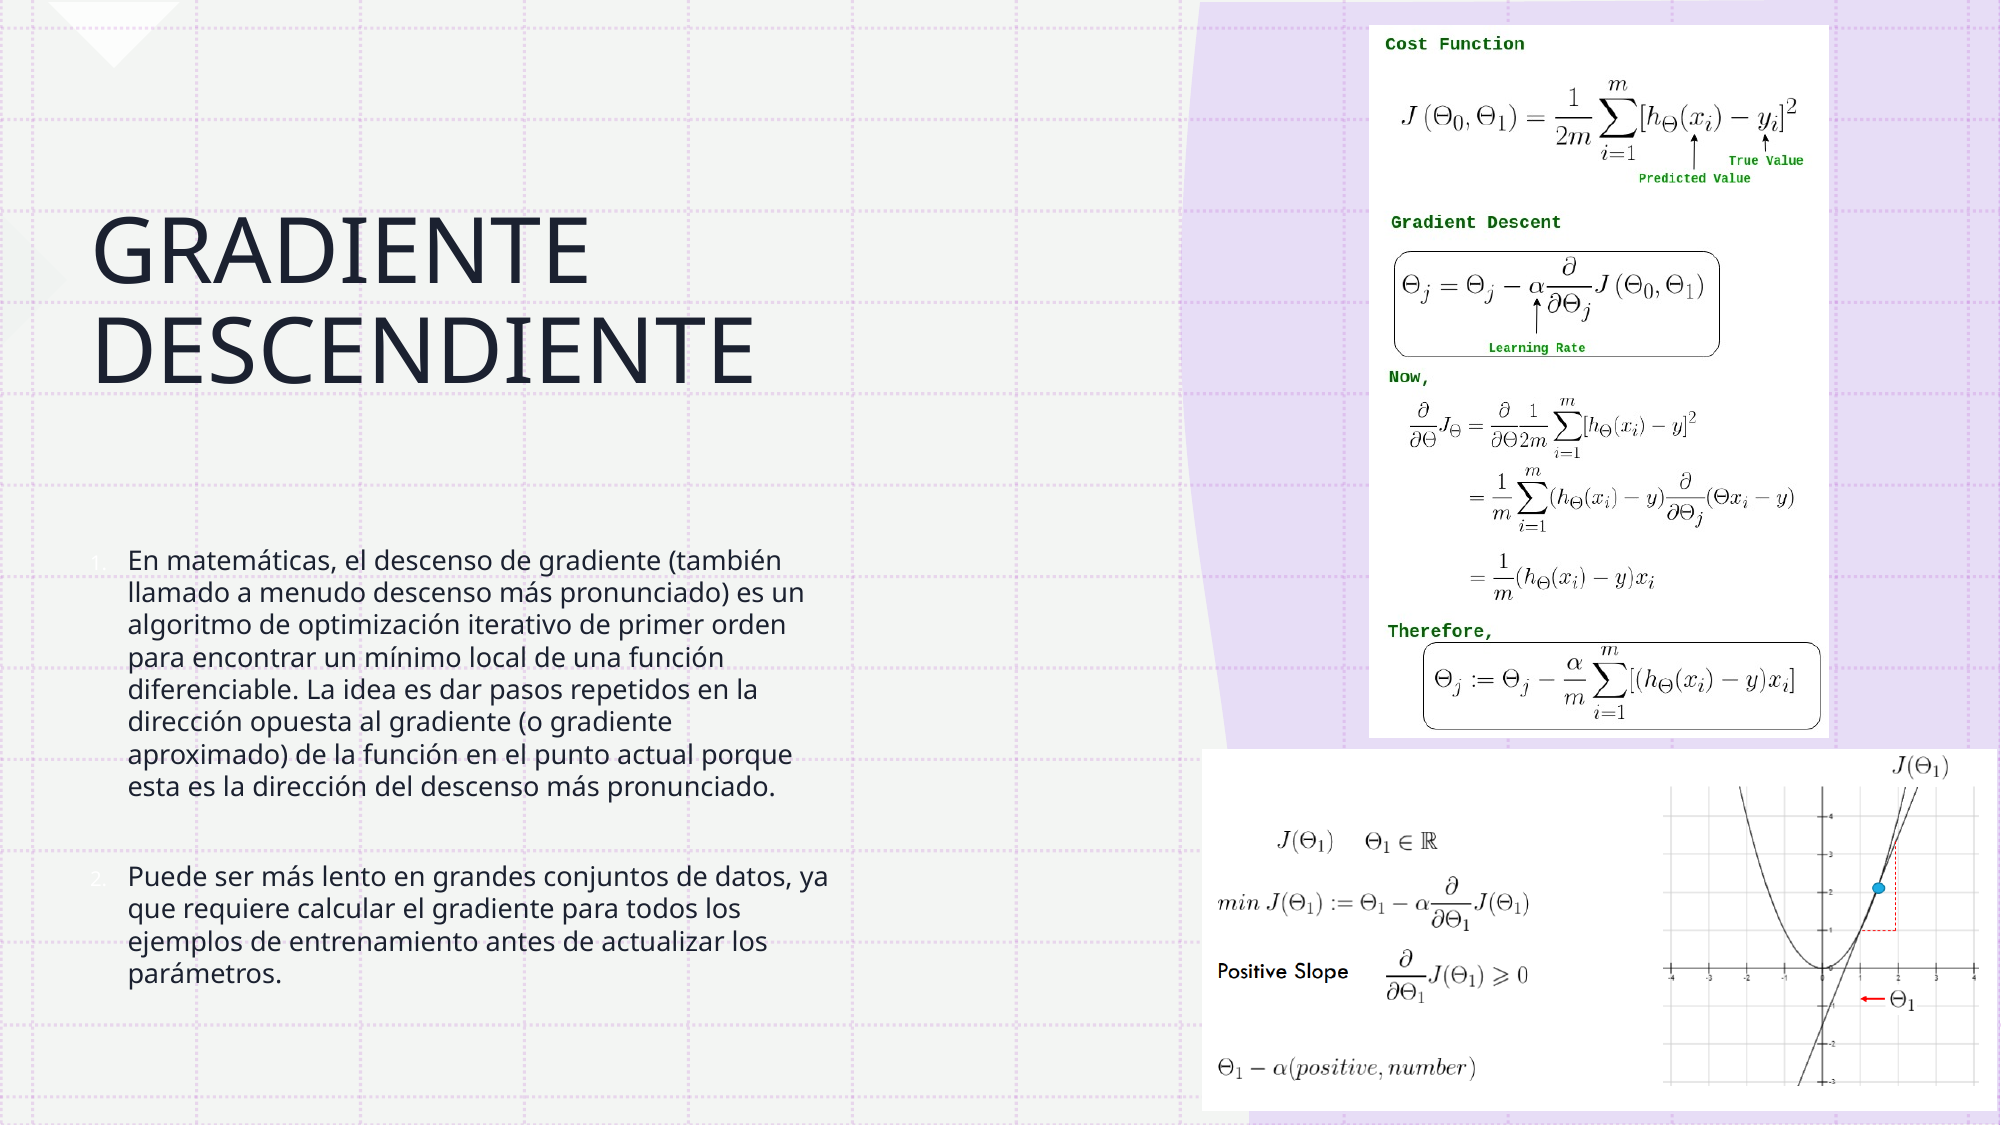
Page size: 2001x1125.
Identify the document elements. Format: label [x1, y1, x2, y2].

picture [1369, 25, 1829, 738]
text_box [0, 0, 2000, 1125]
picture [1202, 749, 1997, 1111]
